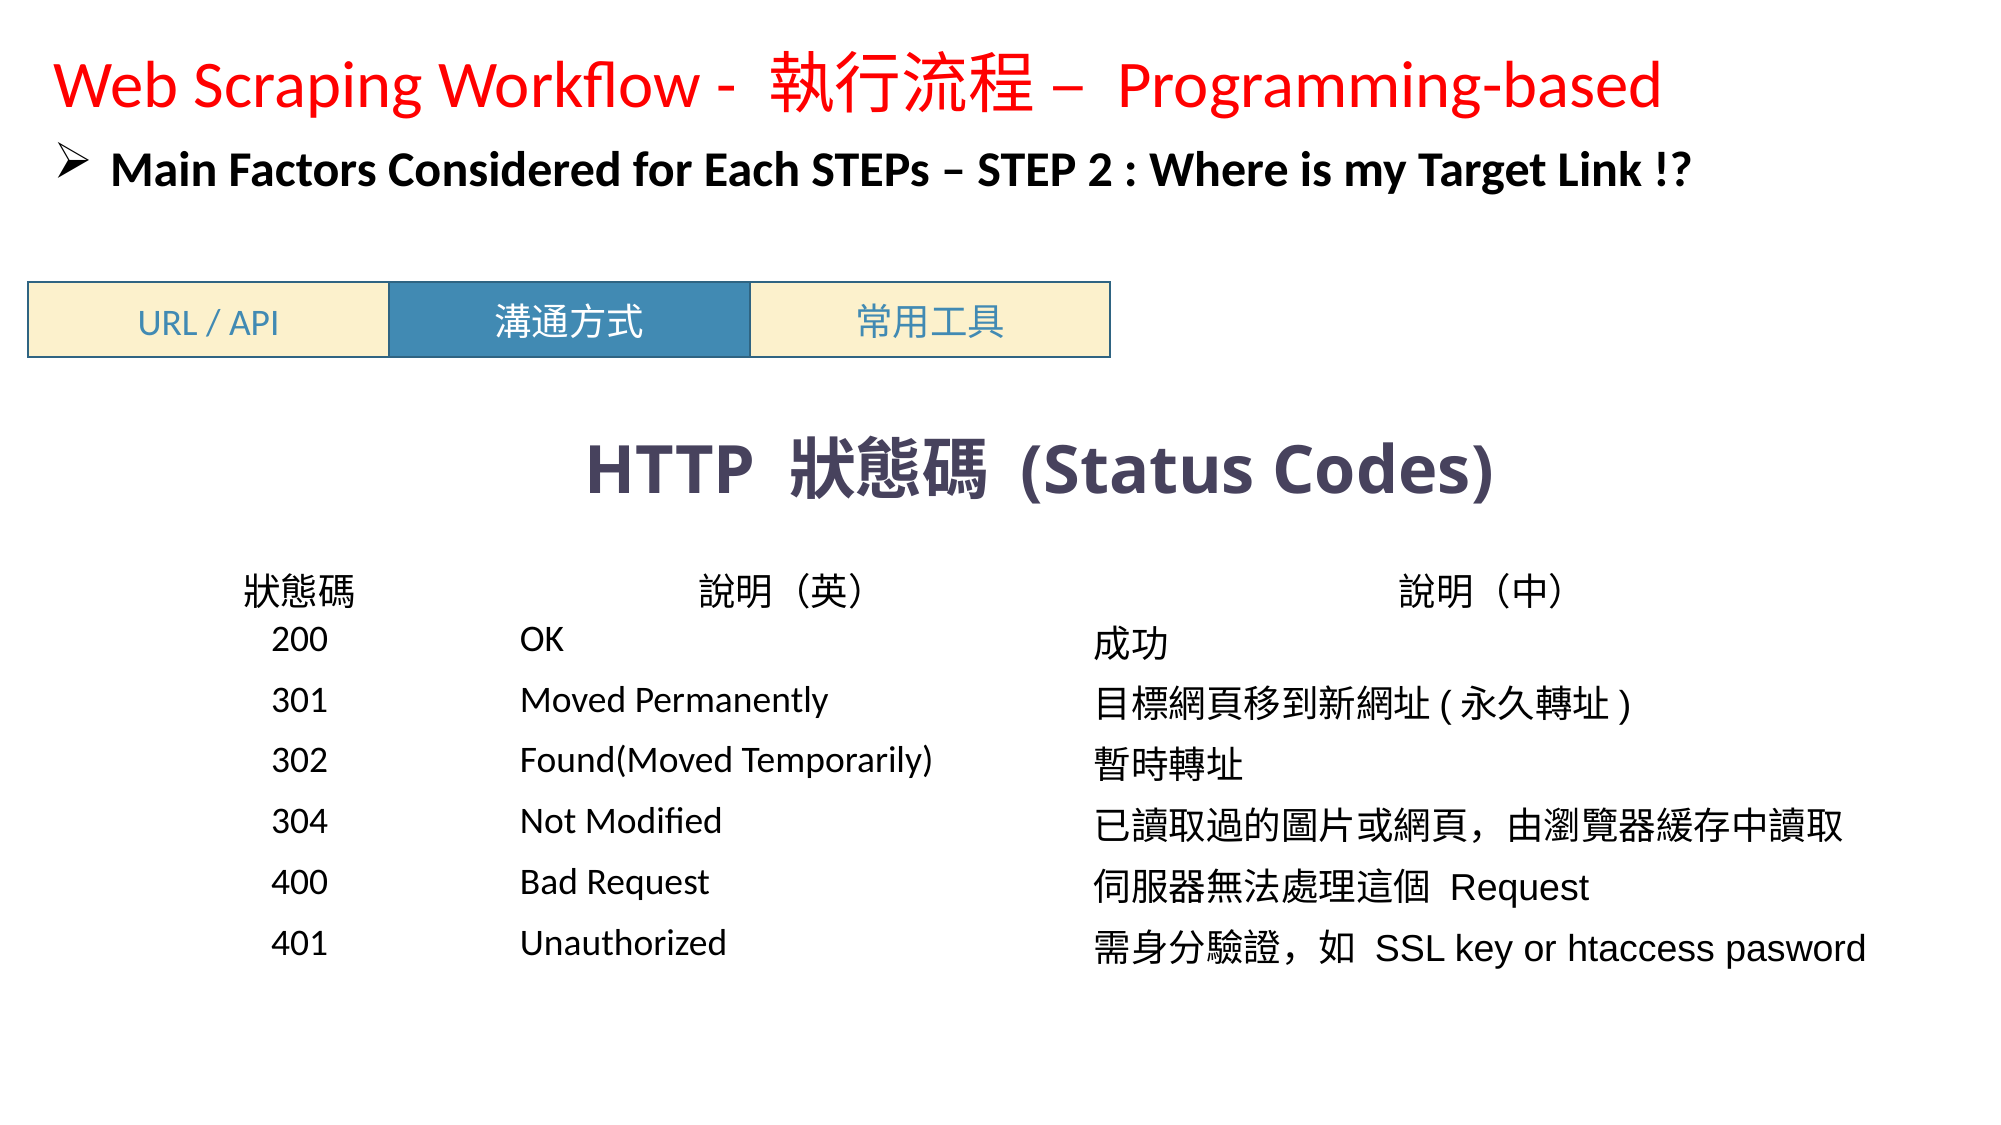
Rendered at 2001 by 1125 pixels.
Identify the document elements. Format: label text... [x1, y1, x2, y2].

table_cell OK [505, 615, 1079, 676]
table_cell 302 [94, 737, 505, 798]
table_cell 成功 [1079, 615, 1906, 676]
table_cell 400 [94, 859, 505, 920]
table_header 狀態碼 [94, 555, 505, 615]
text_box 溝通方式 [388, 282, 749, 358]
table_cell Bad Request [505, 859, 1079, 920]
text_box HTTP 狀態碼 (Status Codes) [569, 419, 1614, 514]
table_cell Found(Moved Temporarily) [505, 737, 1079, 798]
table_cell 401 [94, 920, 505, 980]
table_cell 已讀取過的圖片或網頁，由瀏覽器緩存中讀取 [1079, 798, 1906, 859]
table_cell Not Modified [505, 798, 1079, 859]
table_cell 200 [94, 615, 505, 676]
table_cell 需身分驗證，如 SSL key or htaccess pasword [1079, 920, 1906, 980]
table_cell 暫時轉址 [1079, 737, 1906, 798]
text_box 常用工具 [749, 282, 1111, 358]
table_cell Moved Permanently [505, 676, 1079, 737]
table_cell 304 [94, 798, 505, 859]
table_header 說明（中） [1079, 555, 1906, 615]
table_header 說明（英） [505, 555, 1079, 615]
table_cell 301 [94, 676, 505, 737]
text_box Main Factors Considered for Each STEPs – STEP 2 : Where is my Target Link !? [38, 129, 1753, 204]
table_cell 伺服器無法處理這個 Request [1079, 859, 1906, 920]
text_box URL / API [28, 282, 388, 358]
table_cell 目標網頁移到新網址(永久轉址) [1079, 676, 1906, 737]
text_box Web Scraping Workflow - 執行流程 – Programming-based [38, 33, 1753, 128]
table_cell Unauthorized [505, 920, 1079, 980]
